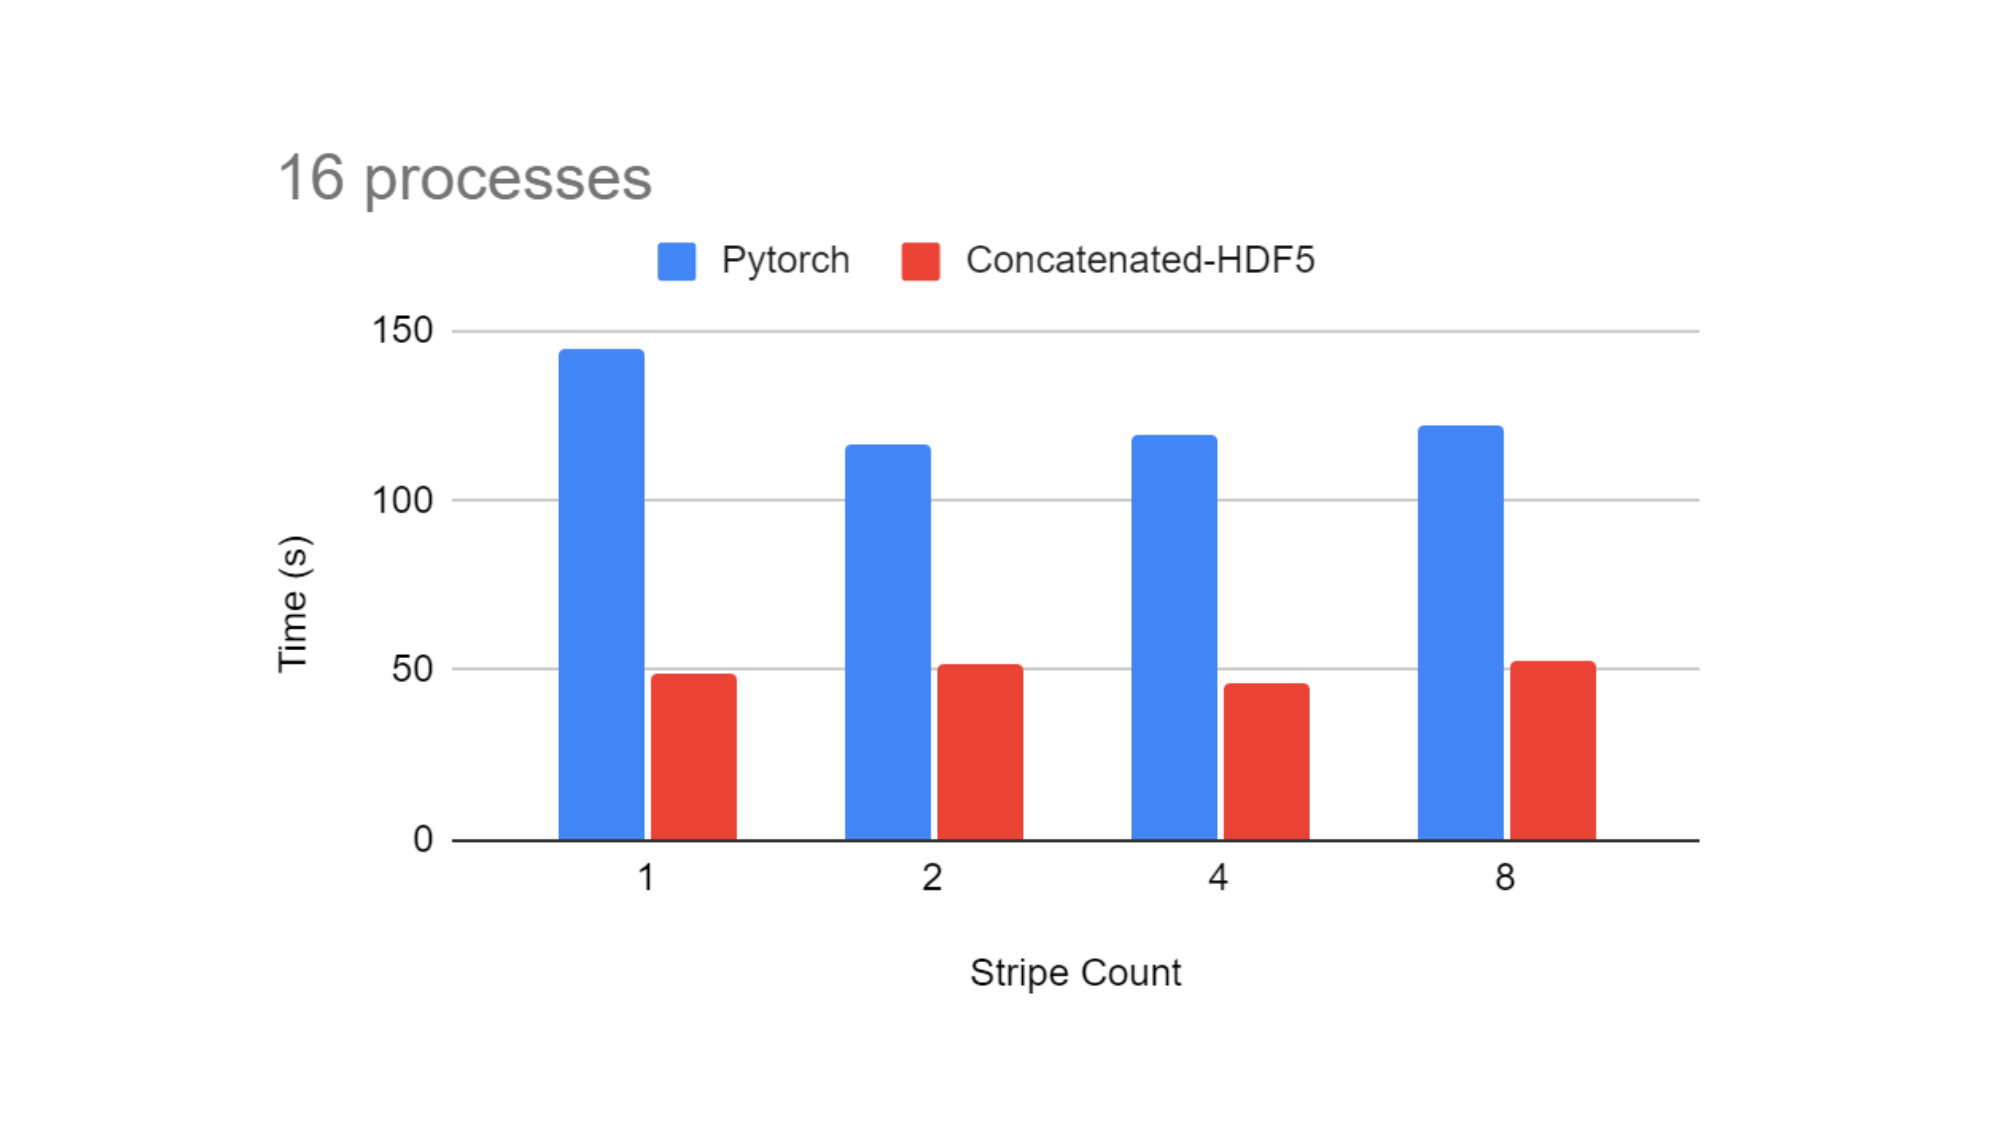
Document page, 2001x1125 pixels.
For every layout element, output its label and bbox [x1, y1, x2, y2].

picture [228, 101, 1746, 1040]
